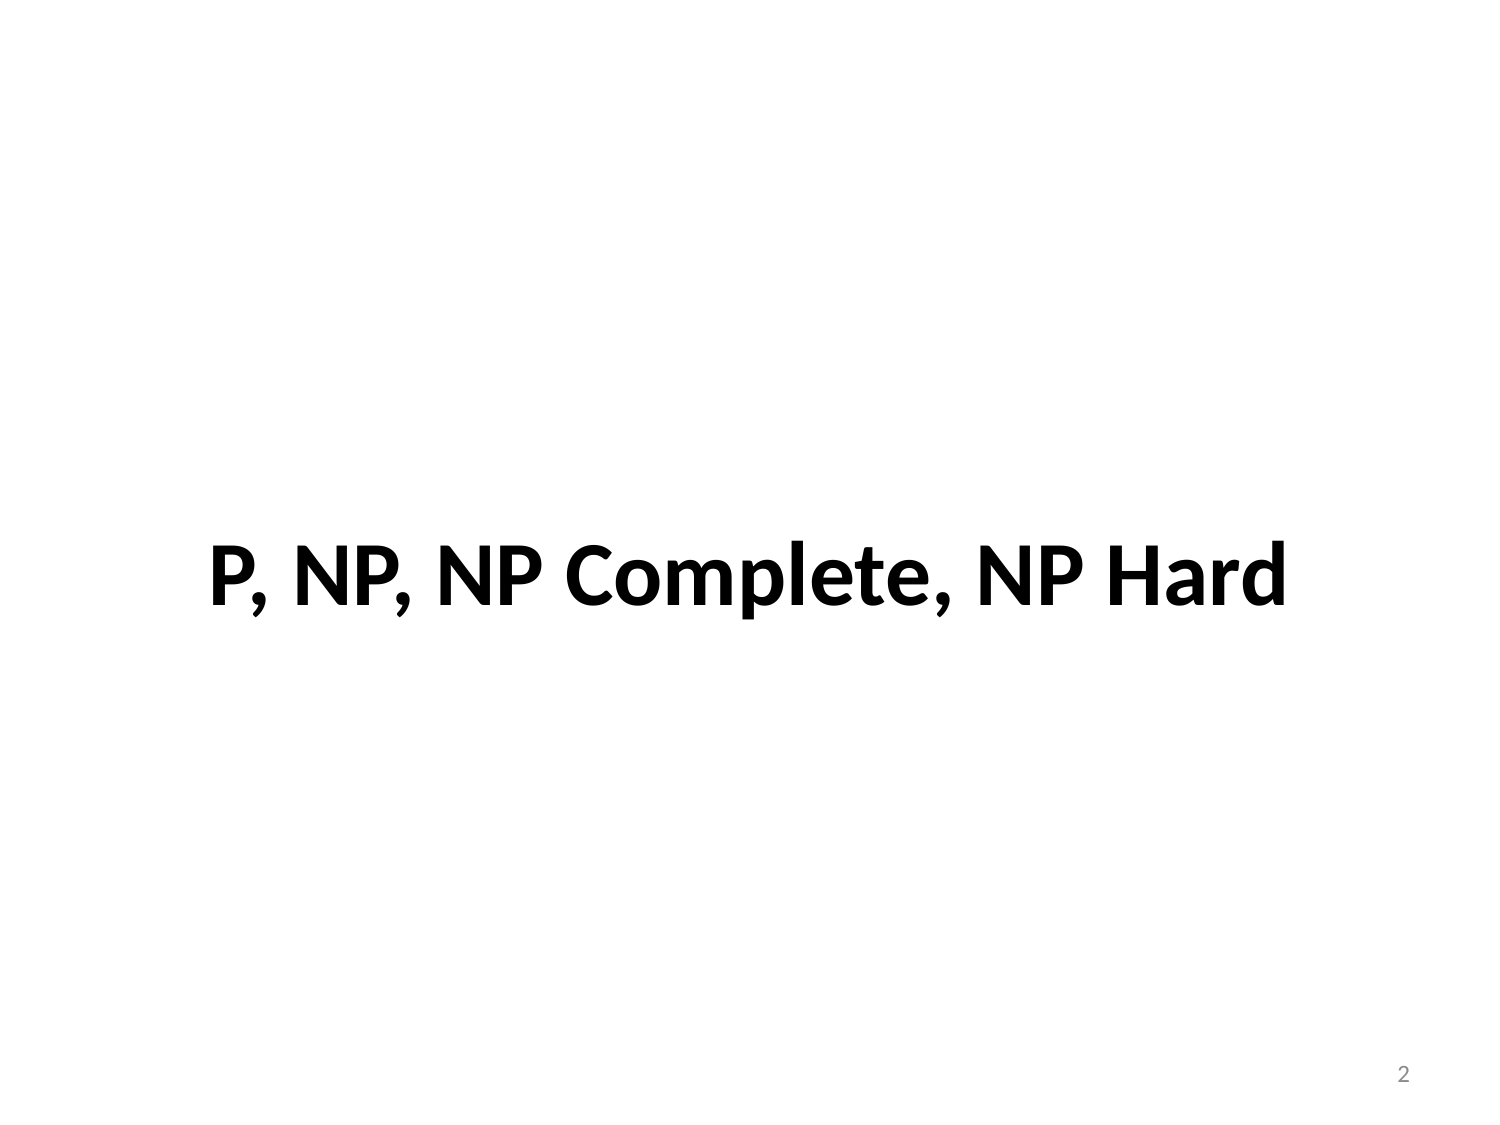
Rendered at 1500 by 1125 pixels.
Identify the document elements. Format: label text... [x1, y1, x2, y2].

slide_number 2 [1074, 1042, 1425, 1103]
title P, NP, NP Complete, NP Hard [75, 474, 1425, 663]
